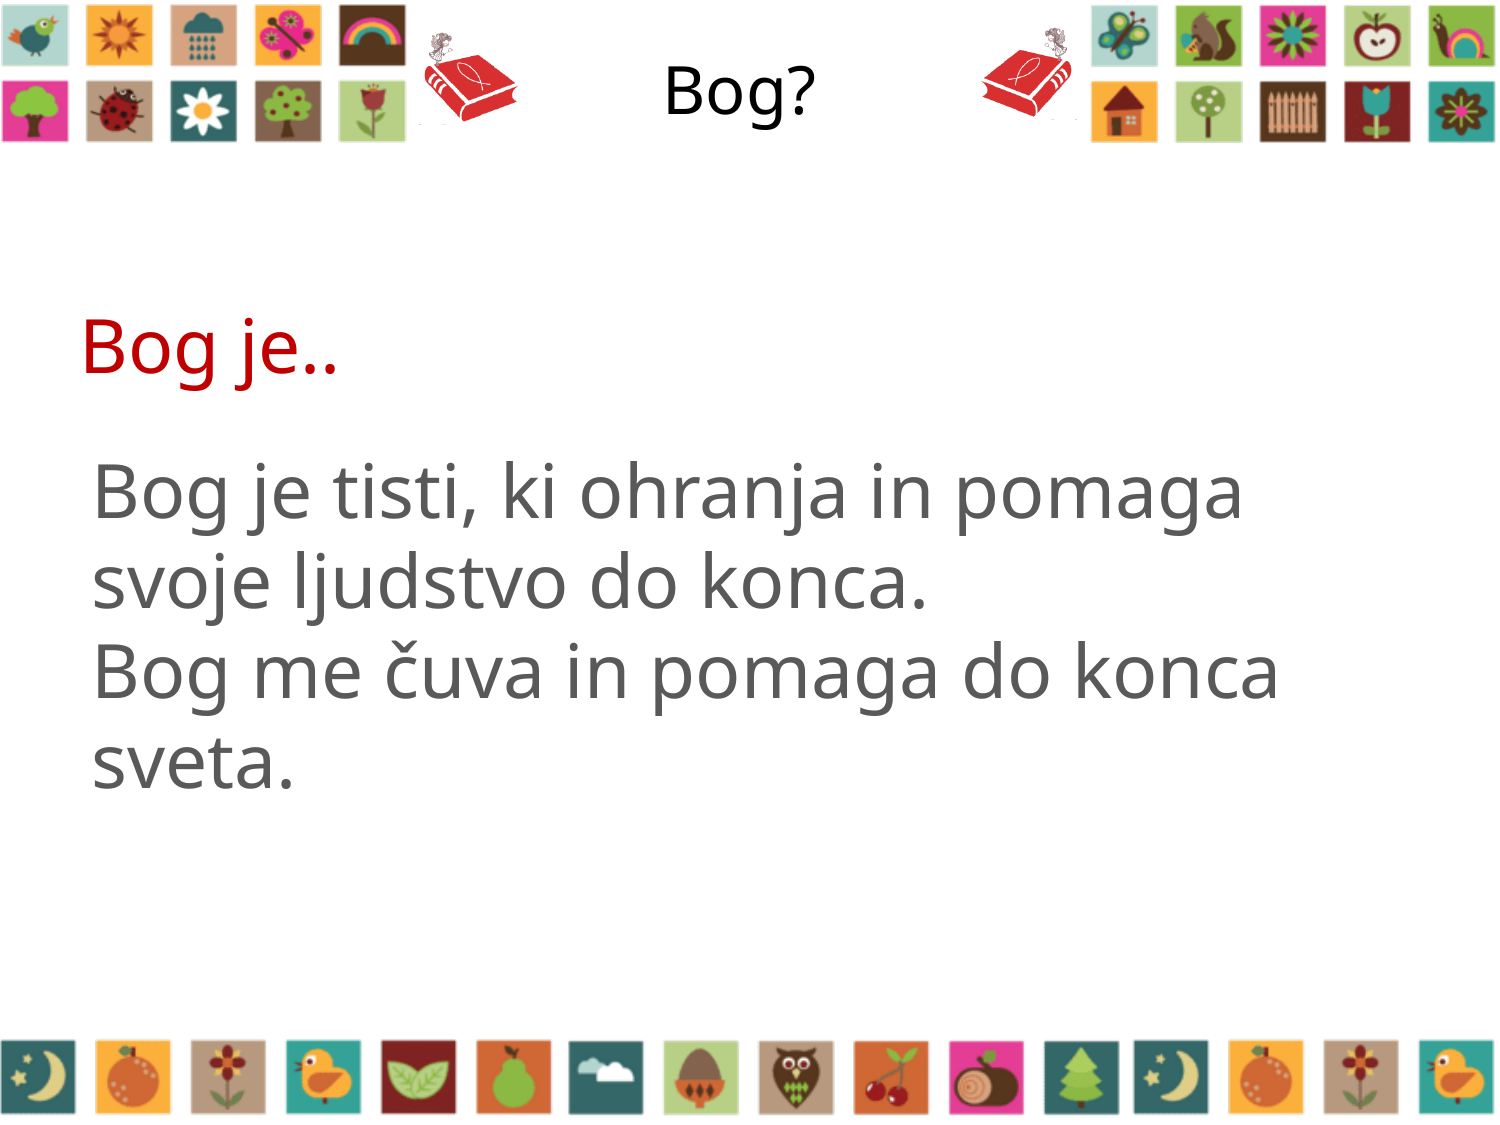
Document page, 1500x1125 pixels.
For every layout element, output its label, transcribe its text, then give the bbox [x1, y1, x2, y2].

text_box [0, 1028, 1500, 1118]
text_box Bog je.. [64, 290, 1412, 396]
picture [0, 3, 550, 150]
text_box Bog je tisti, ki ohranja in pomaga svoje ljudstvo do konca. Bog me čuva in pomaga do konca sveta. [76, 436, 1424, 812]
picture [950, 3, 1500, 150]
text_box Bog? [425, 40, 1078, 136]
